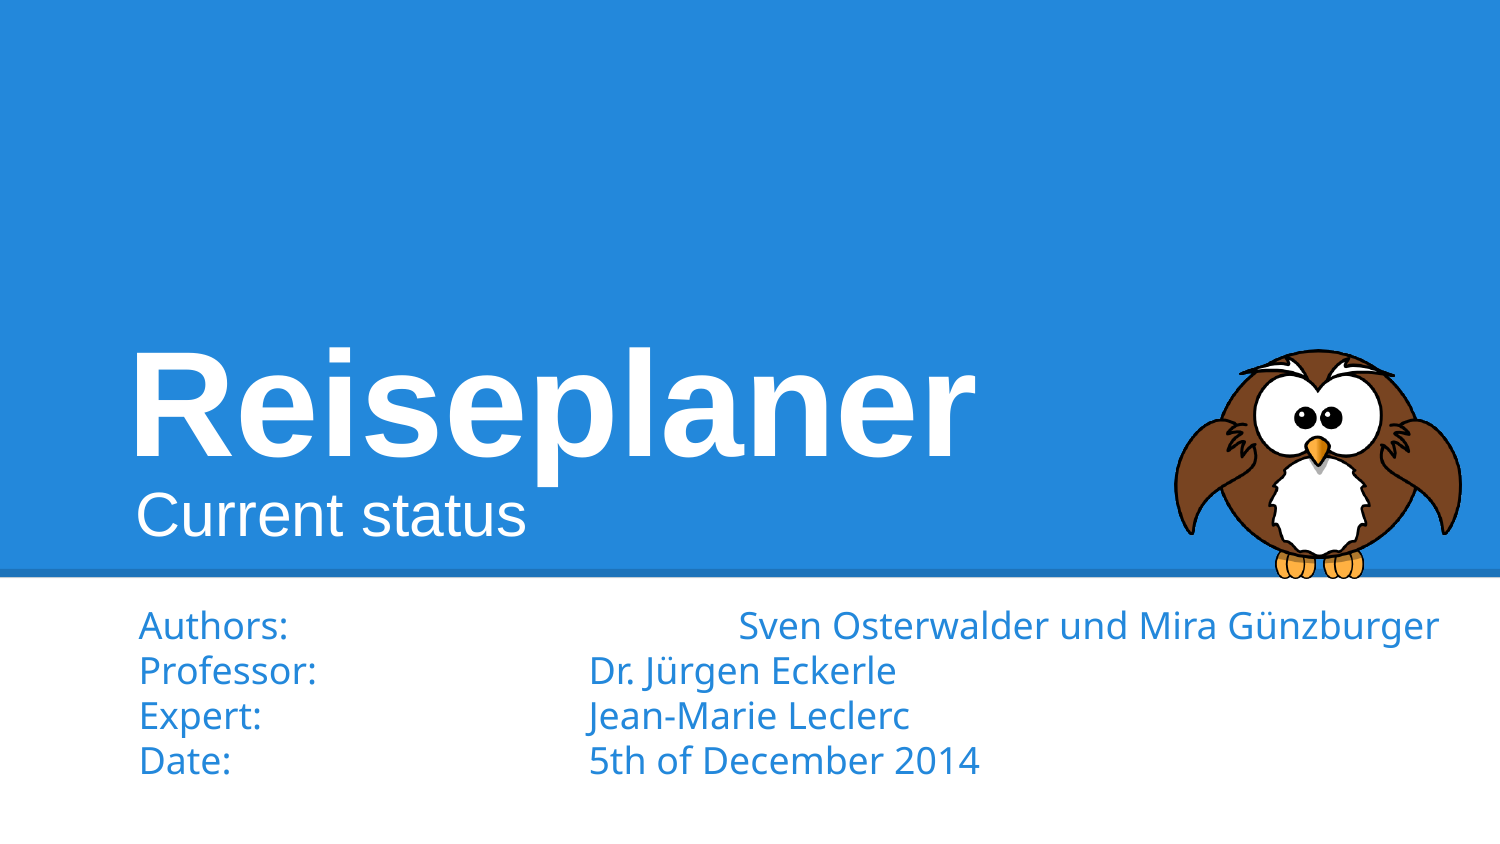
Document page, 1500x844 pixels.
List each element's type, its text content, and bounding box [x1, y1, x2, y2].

picture [1174, 349, 1462, 580]
title Current status [120, 293, 1396, 565]
text_box Authors: Sven Osterwalder und Mira Günzburger Professor: Dr. Jürgen Eckerle Expert: Jean-Marie Leclerc Date: 5th of December 2014 [123, 573, 1500, 812]
title Reiseplaner [112, 231, 1388, 502]
